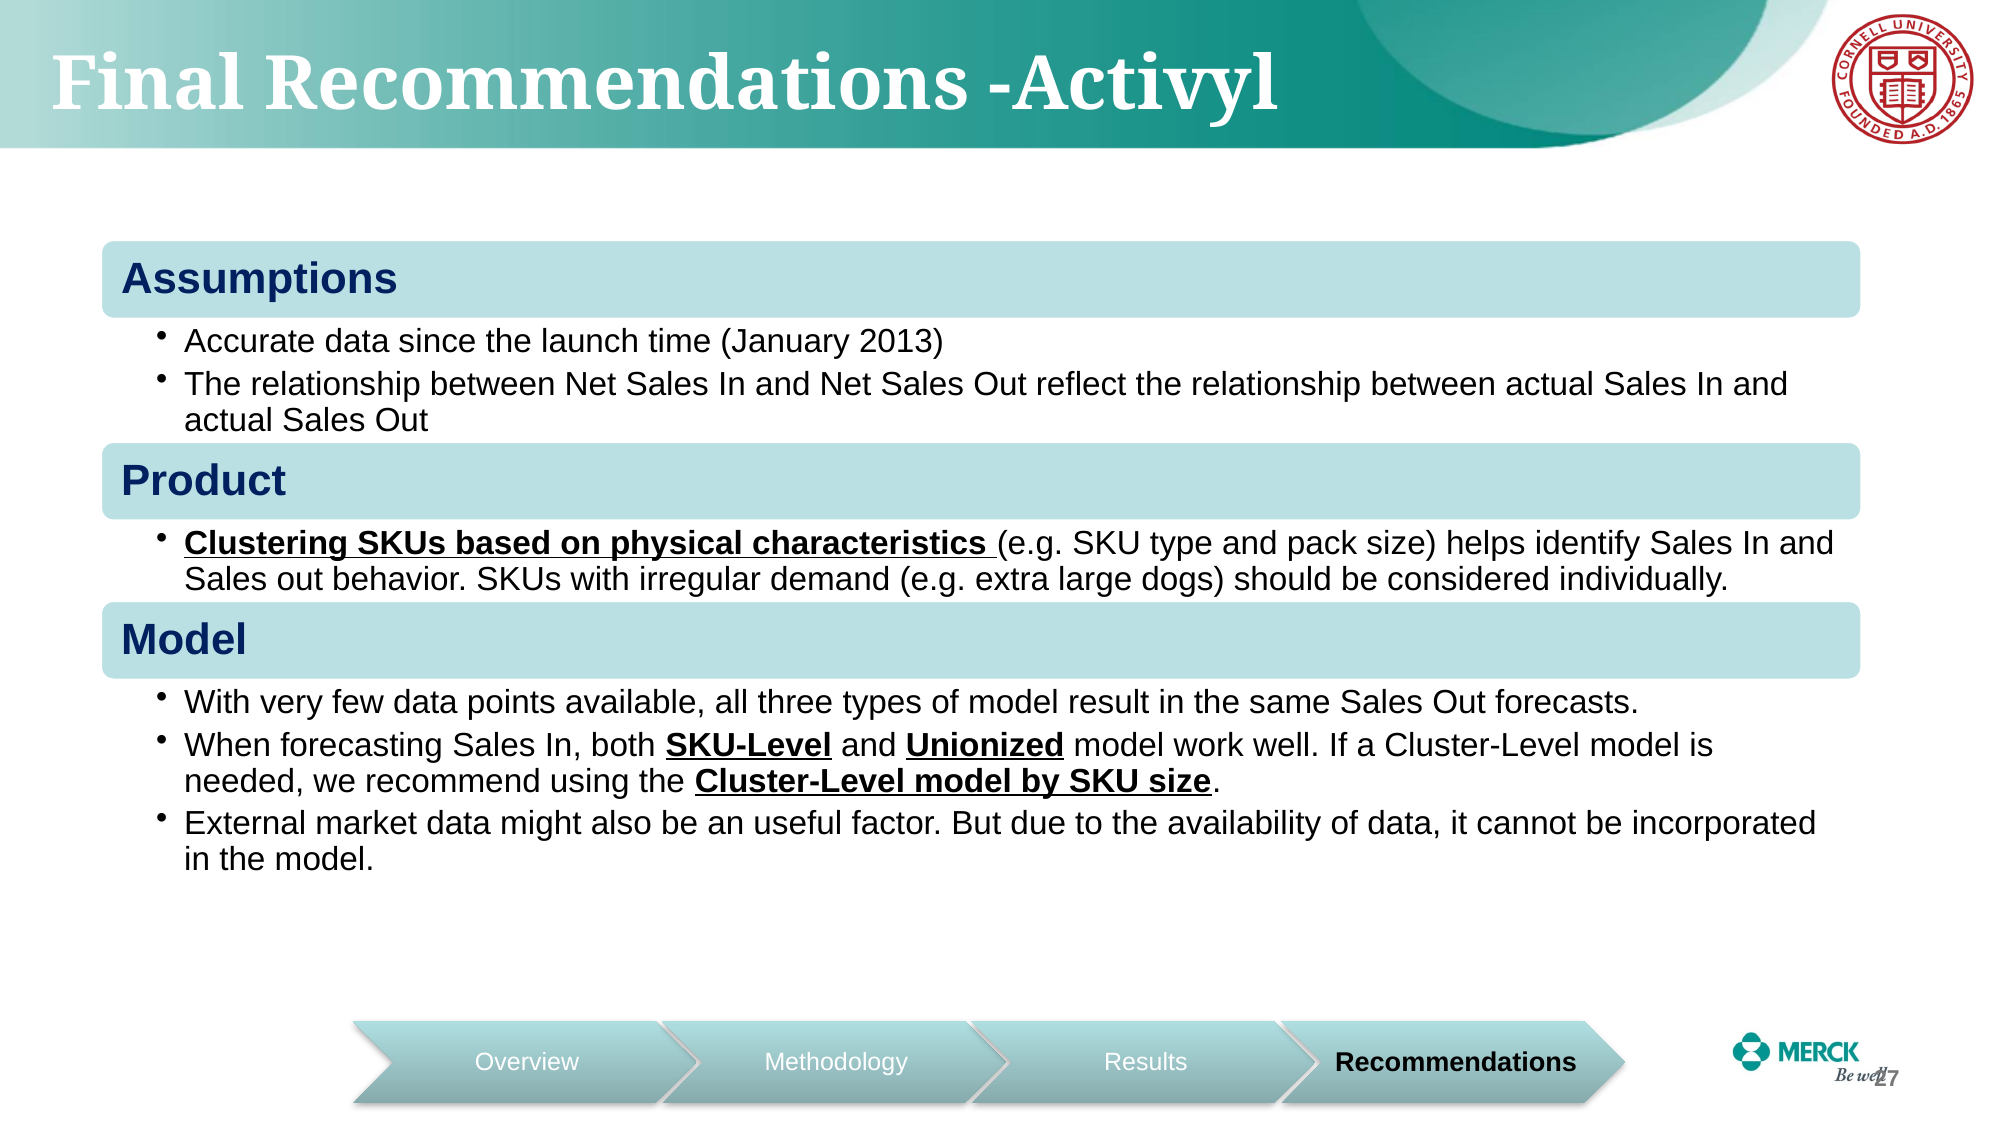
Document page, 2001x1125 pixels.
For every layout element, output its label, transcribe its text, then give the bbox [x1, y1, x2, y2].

picture [0, 0, 1994, 150]
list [99, 212, 1863, 908]
title Final Recommendations -Activyl [35, 36, 1790, 123]
picture [1725, 1025, 1898, 1092]
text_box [351, 1020, 1626, 1104]
